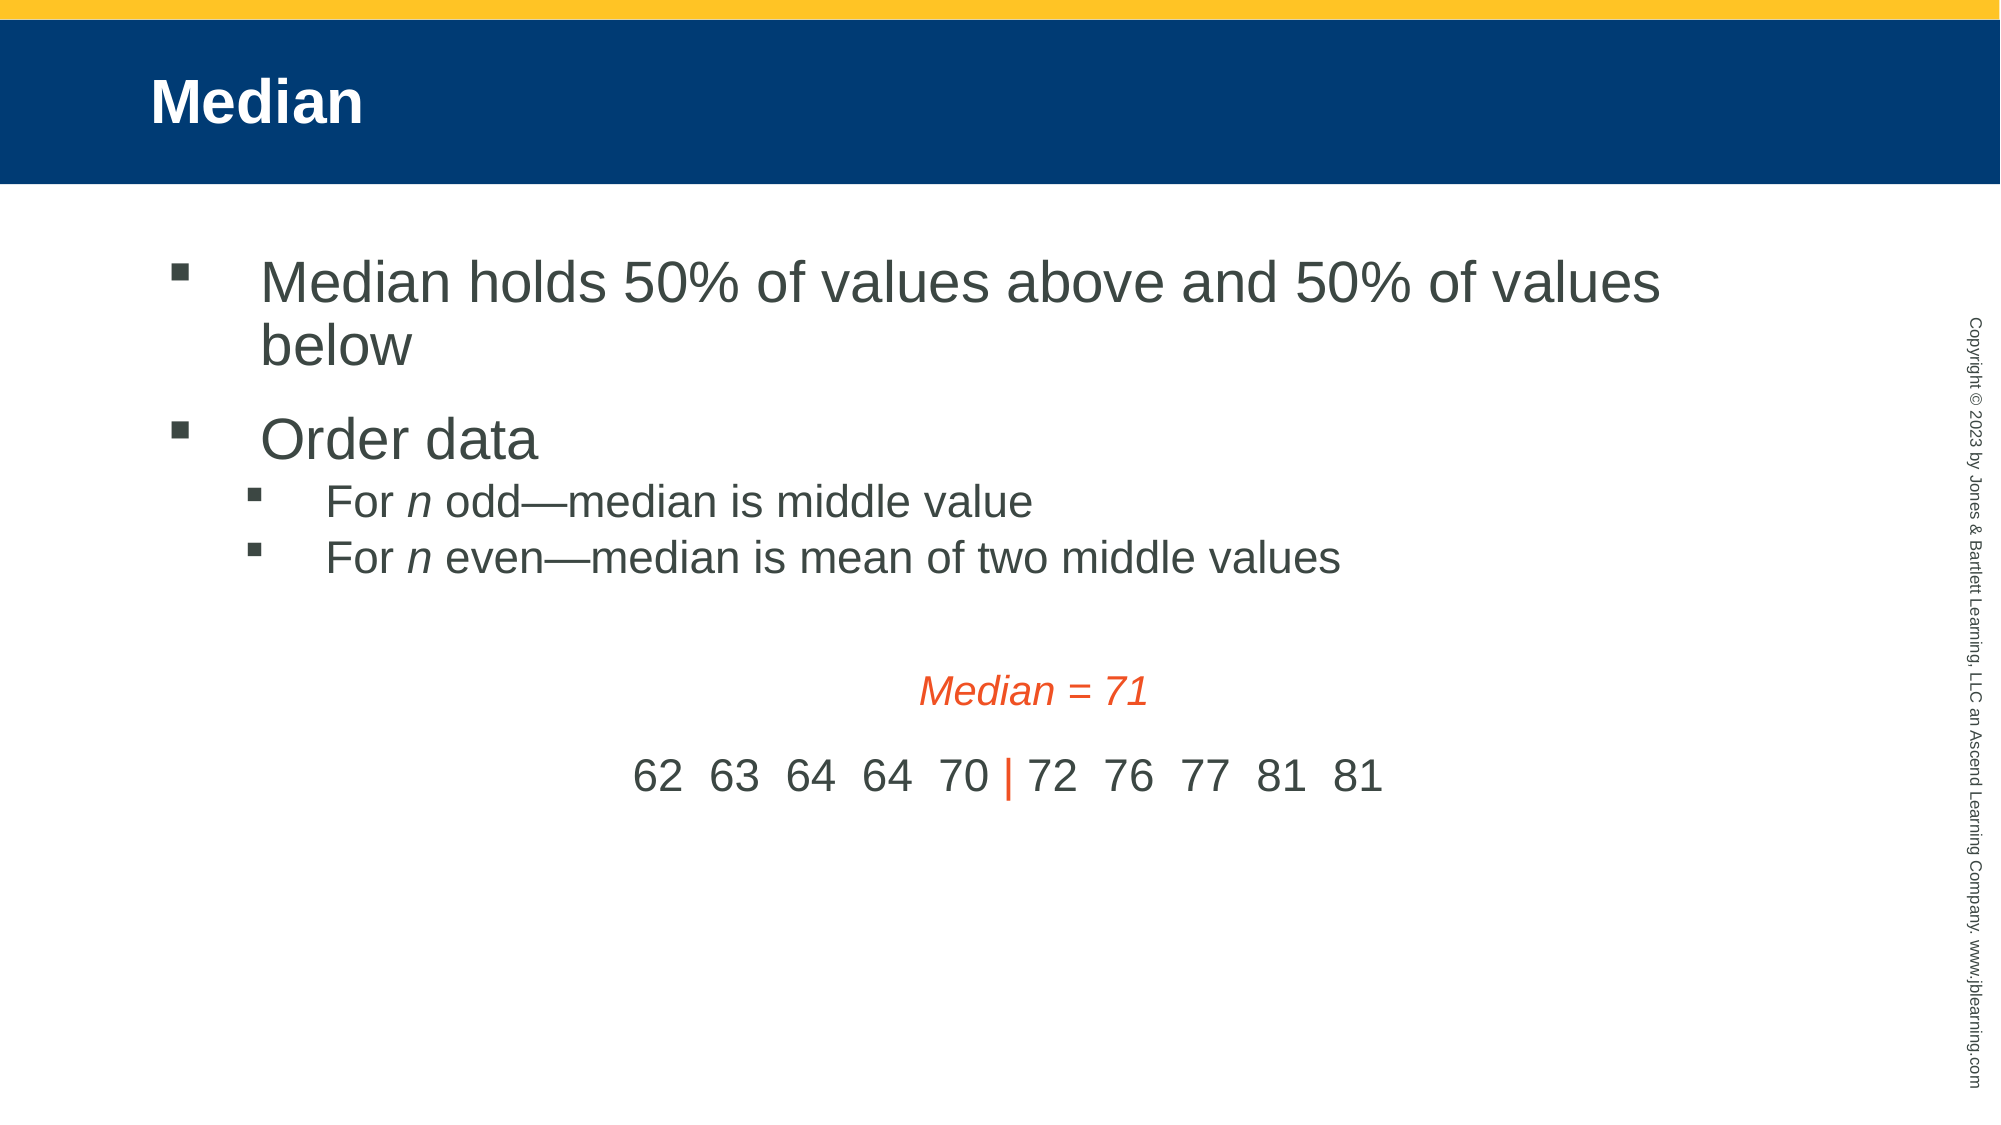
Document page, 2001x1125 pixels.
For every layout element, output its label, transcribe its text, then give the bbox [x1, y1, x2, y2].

list Median holds 50% of values above and 50% of values below Order data For n odd—median is middle value For n even—median is mean of two middle values Median = 71 62 63 64 64 70 | 72 76 77 81 81 [151, 244, 1840, 1016]
title Median [0, 19, 2000, 185]
